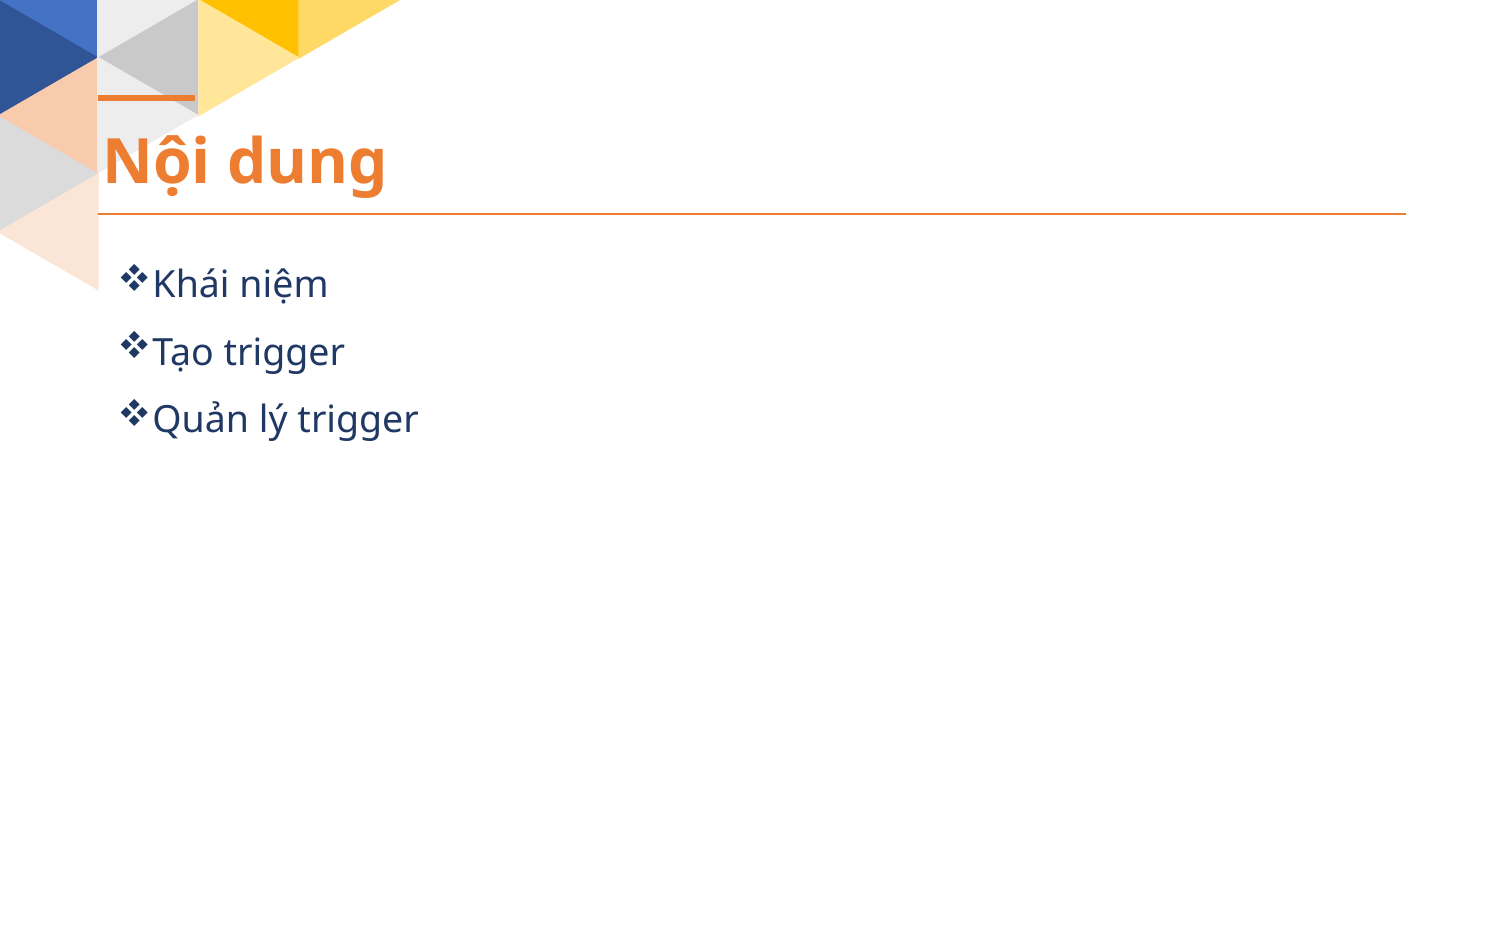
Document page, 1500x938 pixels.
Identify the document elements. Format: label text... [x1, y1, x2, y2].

list Nội dung [102, 105, 1107, 213]
text_box Khái niệm Tạo trigger Quản lý trigger [102, 230, 1207, 448]
